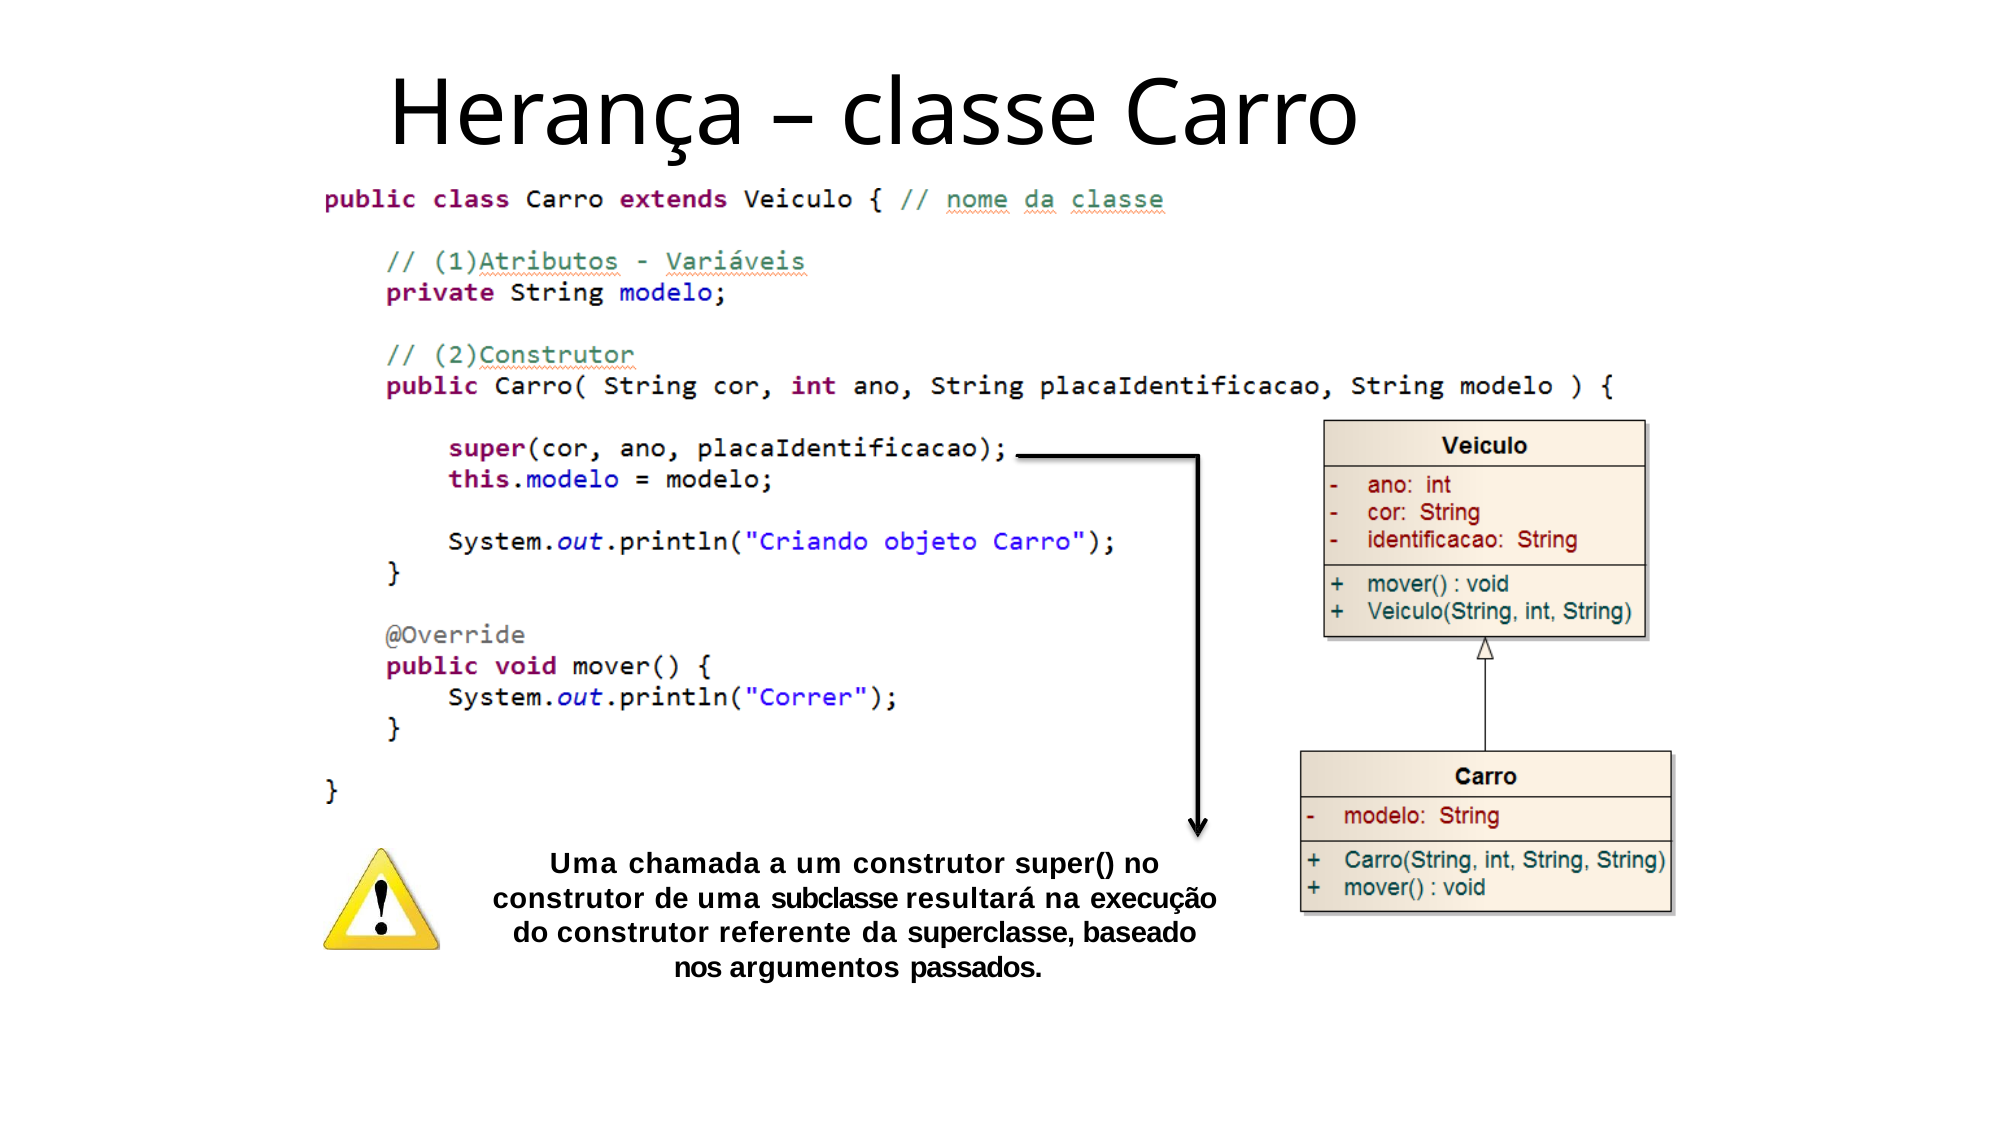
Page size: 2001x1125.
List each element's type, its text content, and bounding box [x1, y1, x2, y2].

text_box [323, 848, 441, 950]
text_box Uma chamada a um construtor super() no construtor de uma subclasse resultará na execução do construtor referente da superclasse, baseado nos argumentos passados. [483, 920, 1232, 984]
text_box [1008, 450, 1225, 867]
title Herança – classe Carro [385, 12, 1553, 188]
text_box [325, 188, 1681, 920]
